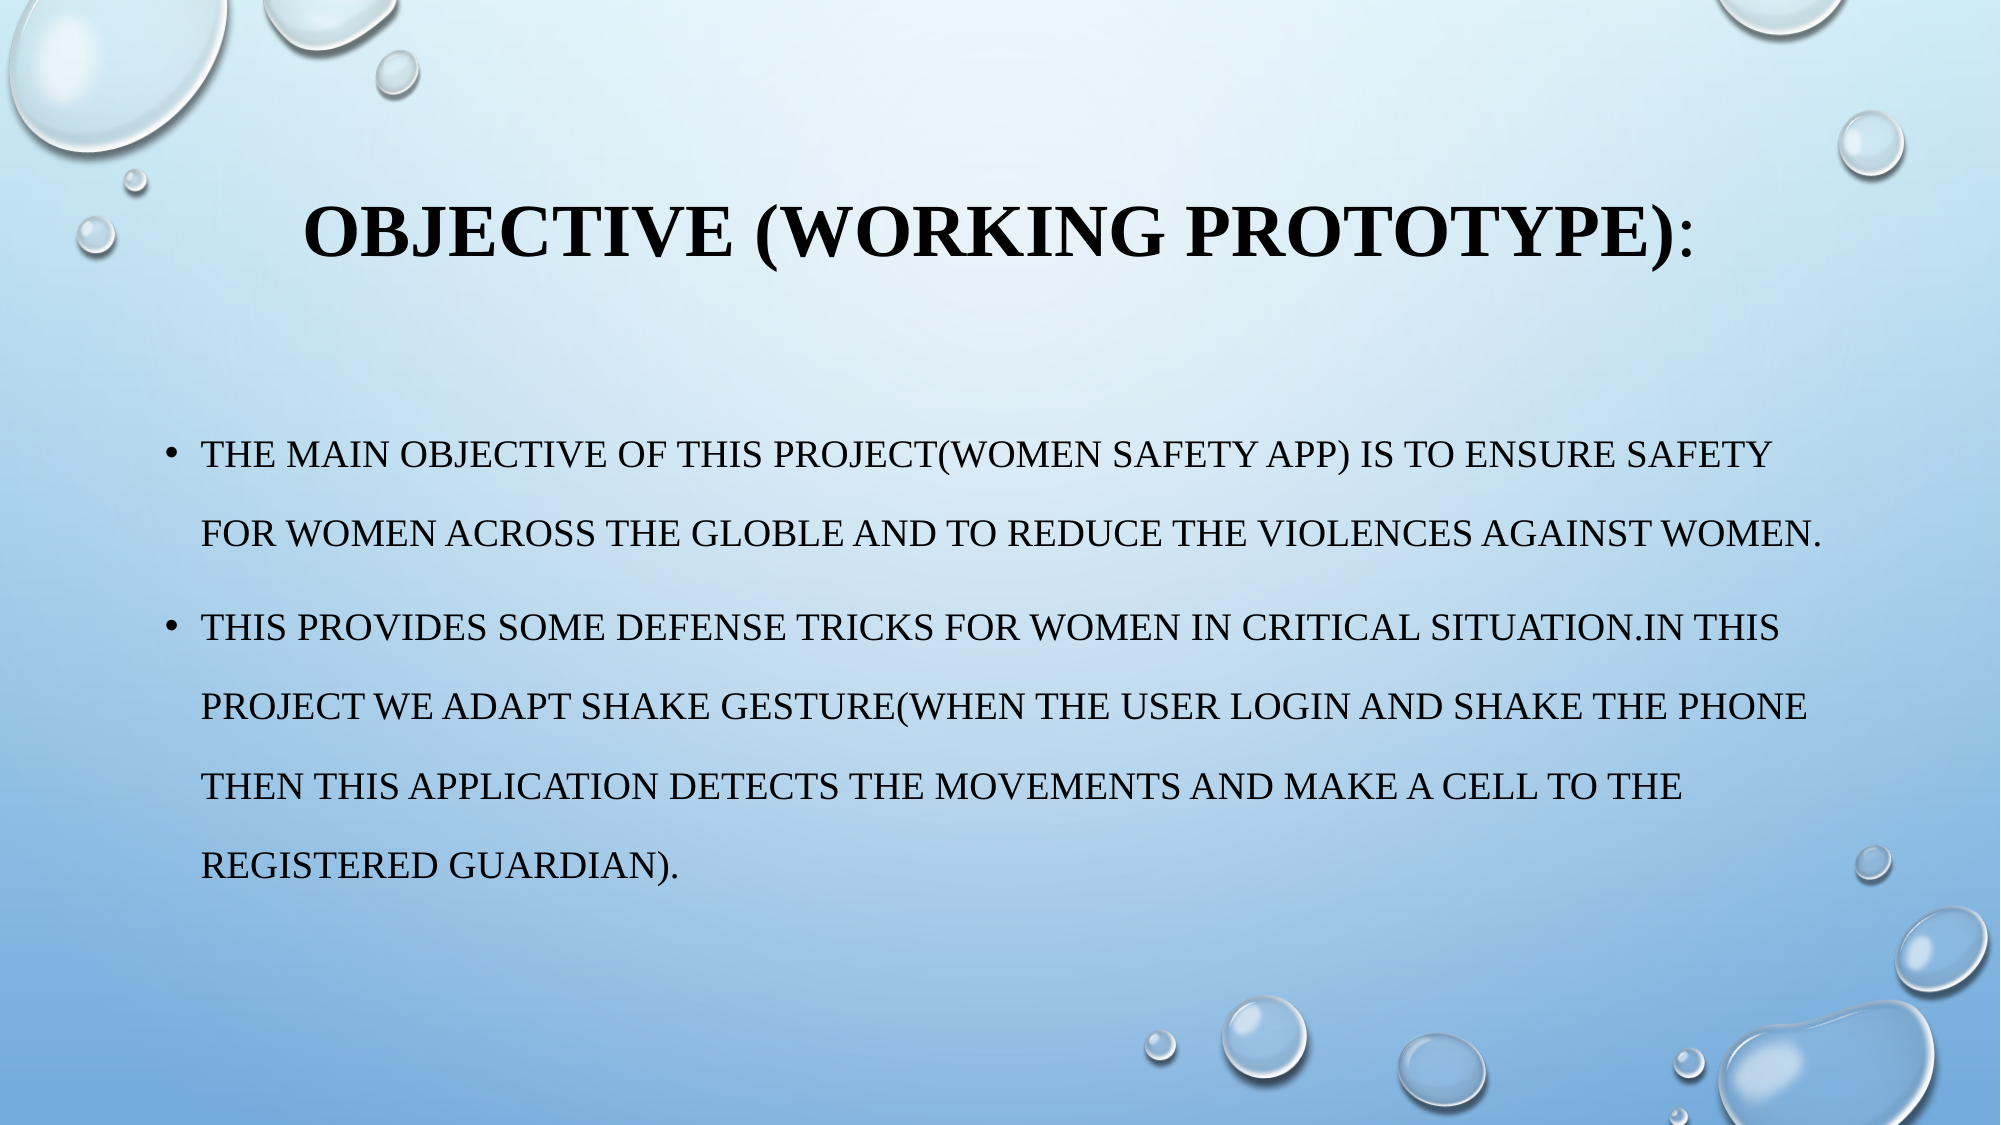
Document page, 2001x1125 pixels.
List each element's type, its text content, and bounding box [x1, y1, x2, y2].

title OBJECTIVE (WORKING PROTOTYPE): [149, 101, 1851, 364]
picture [0, 0, 2000, 1125]
list The main objective of this project(women safety app) is to ensure safety for women across the globle and to reduce the violences against women. This provides some defense tricks for women in critical situation.In this project we adapt shake gesture(when the user login and shake the phone then this application detects the movements and make a cell to the registered guardian). [149, 388, 1850, 950]
